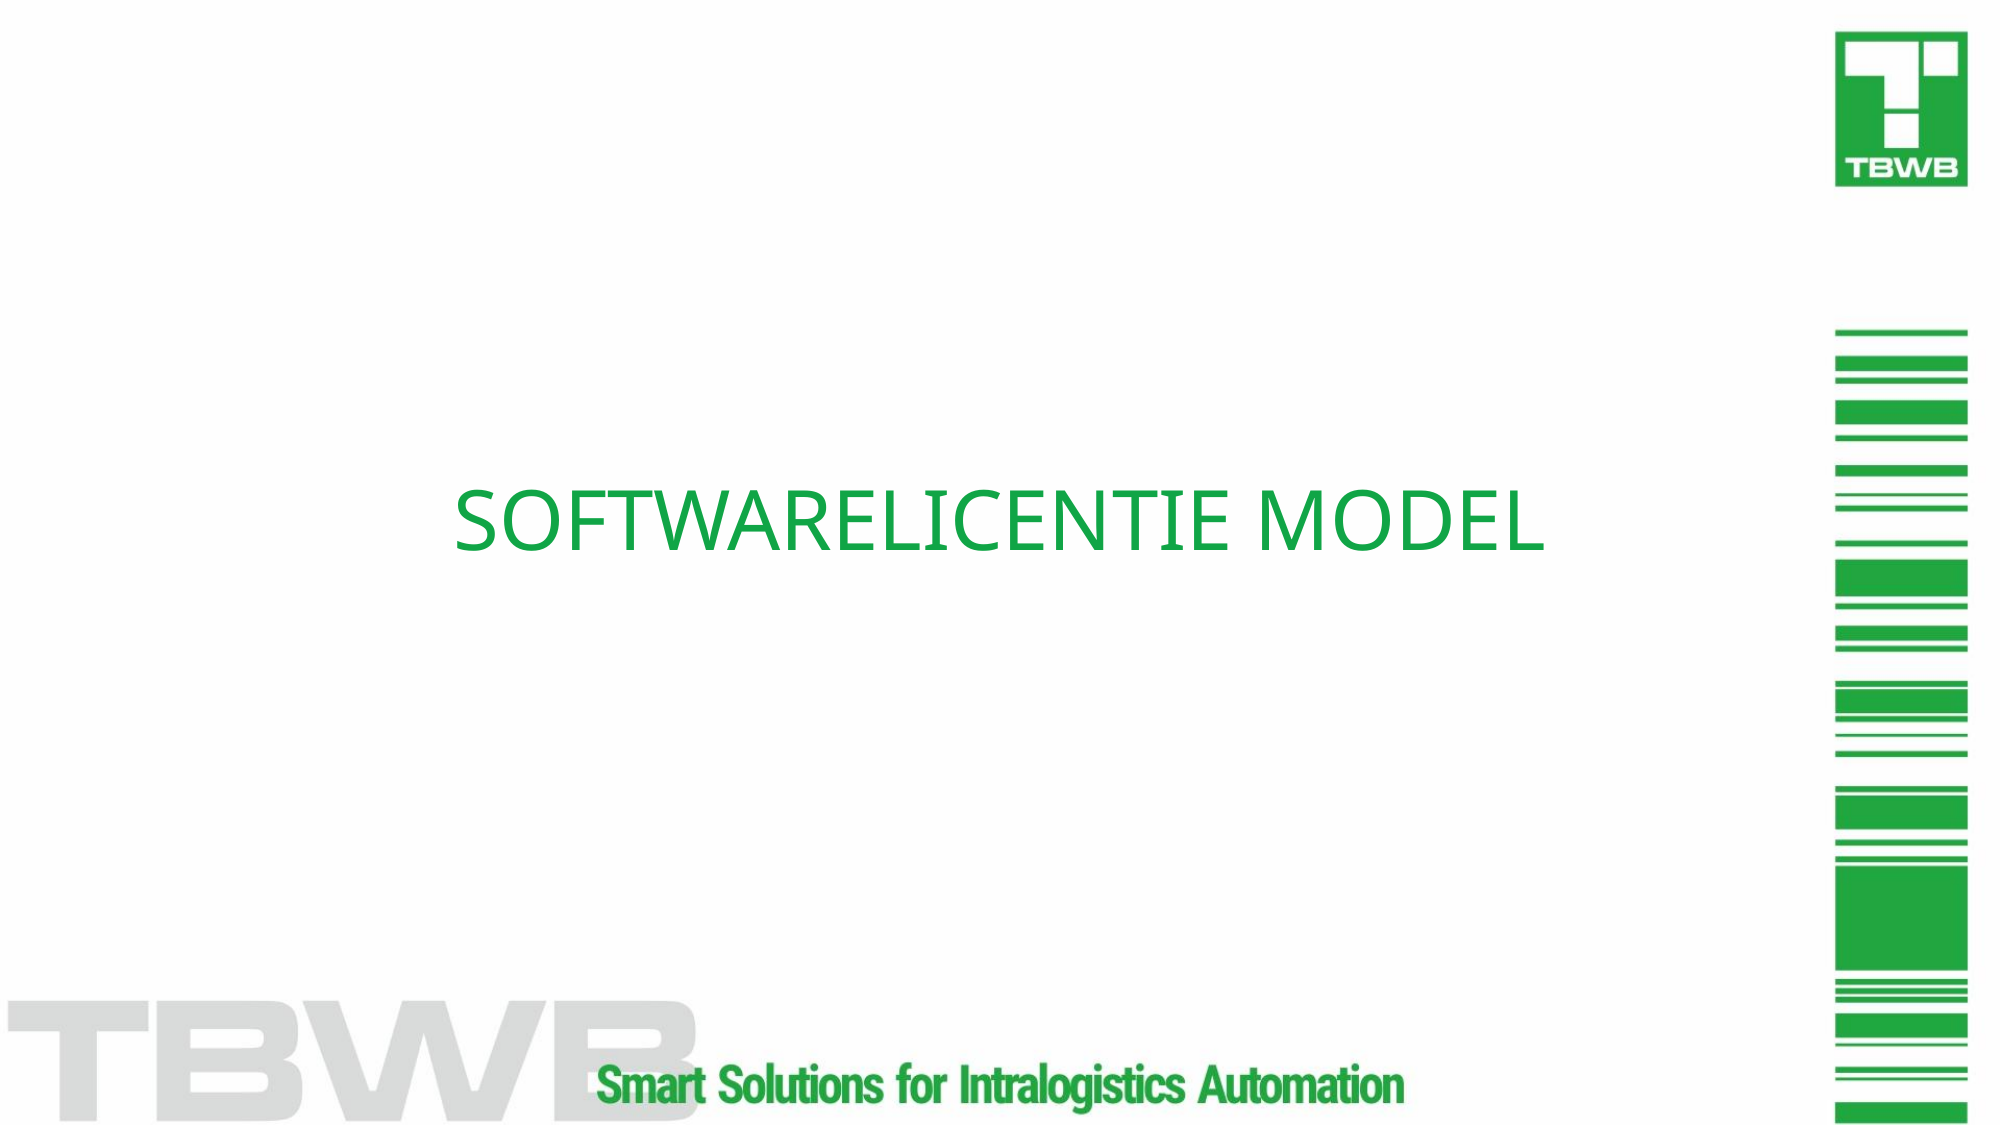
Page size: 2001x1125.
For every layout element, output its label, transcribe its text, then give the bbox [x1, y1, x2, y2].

title SOFTWARELICENTIE MODEL [249, 184, 1750, 576]
picture [0, 0, 2001, 1125]
